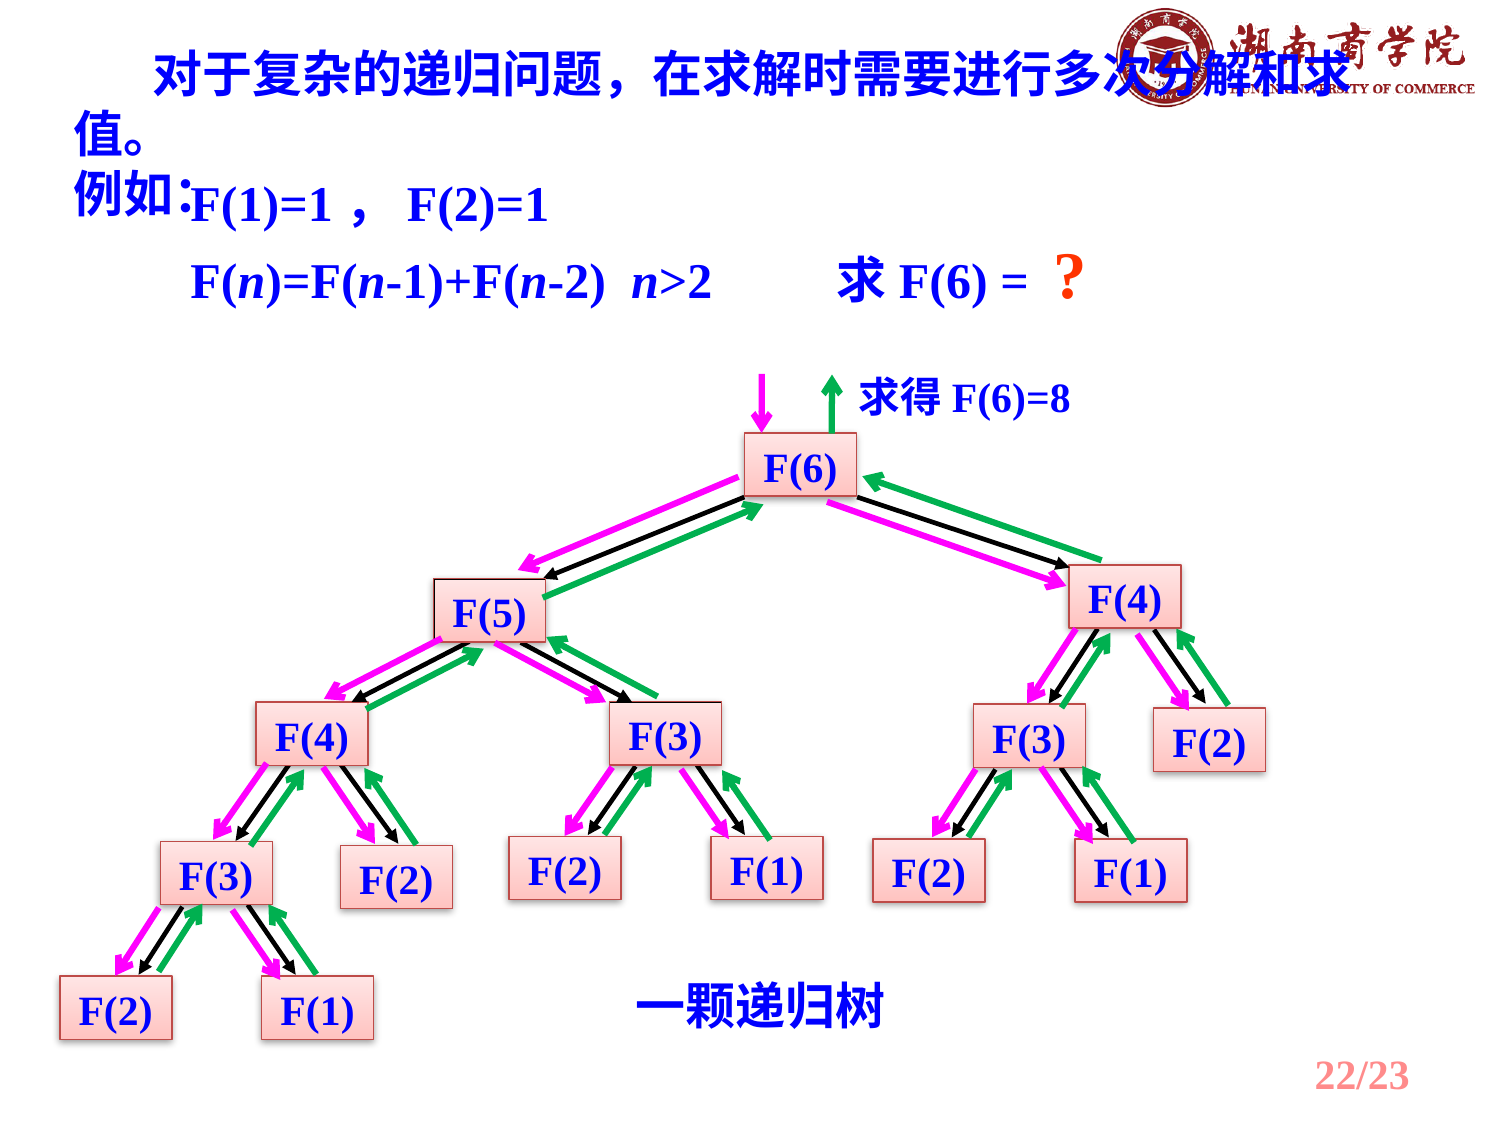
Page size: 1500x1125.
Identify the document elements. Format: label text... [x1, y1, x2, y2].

text_box [346, 773, 399, 844]
text_box [250, 769, 305, 847]
text_box [546, 636, 658, 697]
text_box [951, 775, 992, 838]
text_box F(2) [872, 838, 986, 903]
text_box [827, 501, 1067, 589]
text_box [323, 638, 442, 699]
text_box [322, 767, 375, 844]
text_box [1176, 628, 1229, 706]
text_box 一颗递归树 [621, 967, 985, 1042]
text_box [1061, 632, 1111, 708]
text_box [604, 765, 652, 835]
text_box [1158, 636, 1206, 704]
text_box [722, 770, 771, 841]
text_box F(2) [340, 845, 453, 909]
text_box [158, 903, 203, 972]
text_box [235, 773, 284, 842]
text_box F(1) [1074, 838, 1188, 903]
text_box [1027, 628, 1077, 704]
text_box [364, 767, 417, 845]
text_box [213, 762, 267, 840]
text_box [702, 773, 745, 835]
text_box [545, 496, 745, 580]
text_box [1136, 634, 1190, 711]
text_box [1040, 767, 1093, 844]
text_box [564, 767, 613, 836]
text_box F(6) [744, 432, 857, 497]
text_box [932, 769, 976, 838]
text_box [542, 503, 764, 598]
picture [1086, 0, 1500, 113]
text_box F(4) [1068, 564, 1182, 629]
text_box [268, 904, 317, 975]
text_box [253, 913, 296, 975]
text_box [365, 648, 484, 710]
text_box F(5) [433, 578, 546, 643]
text_box F(3) [609, 701, 722, 766]
text_box [115, 907, 159, 976]
text_box F(1) [710, 836, 824, 900]
text_box F(1)=1，F(2)=1 F(n)=F(n-1)+F(n-2) n>2 求F(6) = ? [175, 230, 1189, 319]
text_box 对于复杂的递归问题，在求解时需要进行多次分解和求值。 例如： [58, 35, 1453, 230]
text_box F(2) [59, 975, 173, 1040]
text_box [494, 642, 607, 703]
text_box [138, 913, 179, 975]
text_box [587, 773, 631, 836]
text_box 求得F(6)=8 [843, 363, 1158, 429]
text_box [1082, 765, 1135, 843]
text_box [680, 769, 729, 840]
text_box F(4) [255, 701, 369, 766]
text_box F(2) [508, 836, 622, 900]
text_box [534, 650, 633, 703]
text_box [1048, 636, 1094, 704]
text_box [968, 769, 1012, 838]
slide_number 22/23 [1074, 1042, 1425, 1103]
text_box [517, 476, 739, 572]
text_box [857, 496, 1070, 570]
text_box F(3) [973, 703, 1086, 768]
text_box F(3) [160, 841, 273, 905]
text_box F(1) [261, 975, 374, 1040]
text_box [351, 650, 453, 703]
text_box [1065, 775, 1109, 838]
text_box [862, 474, 1102, 561]
text_box F(2) [1153, 707, 1266, 772]
text_box [232, 909, 281, 980]
